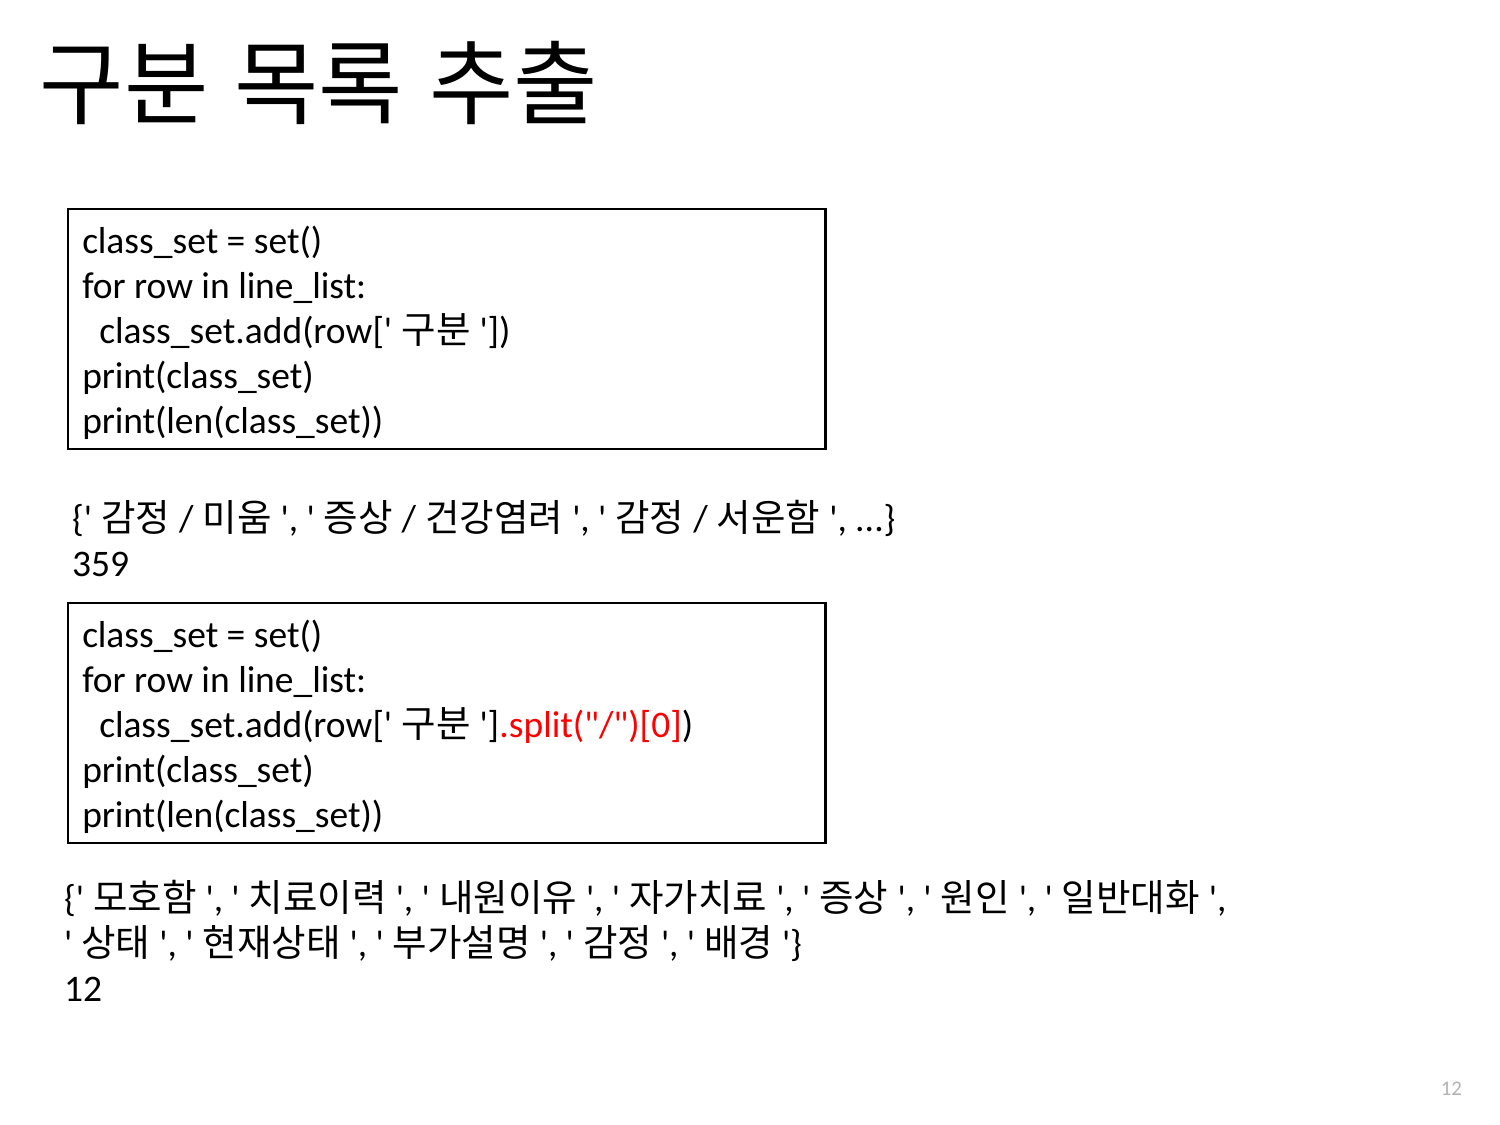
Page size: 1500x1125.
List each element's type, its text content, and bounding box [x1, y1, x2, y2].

text_box {'모호함', '치료이력', '내원이유', '자가치료', '증상', '원인', '일반대화', '상태', '현재상태', '부가설명', '감정', '배경'} 12 [49, 866, 1252, 1017]
slide_number 12 [1406, 1066, 1477, 1109]
title 구분 목록 추출 [24, 17, 1477, 159]
text_box class_set = set() for row in line_list: class_set.add(row['구분'].split("/")[0]) print(class_set) print(len(class_set)) [67, 602, 827, 844]
text_box class_set = set() for row in line_list: class_set.add(row['구분']) print(class_set) print(len(class_set)) [67, 208, 827, 450]
text_box {'감정/미움', '증상/건강염려', '감정/서운함', ...} 359 [57, 486, 938, 592]
